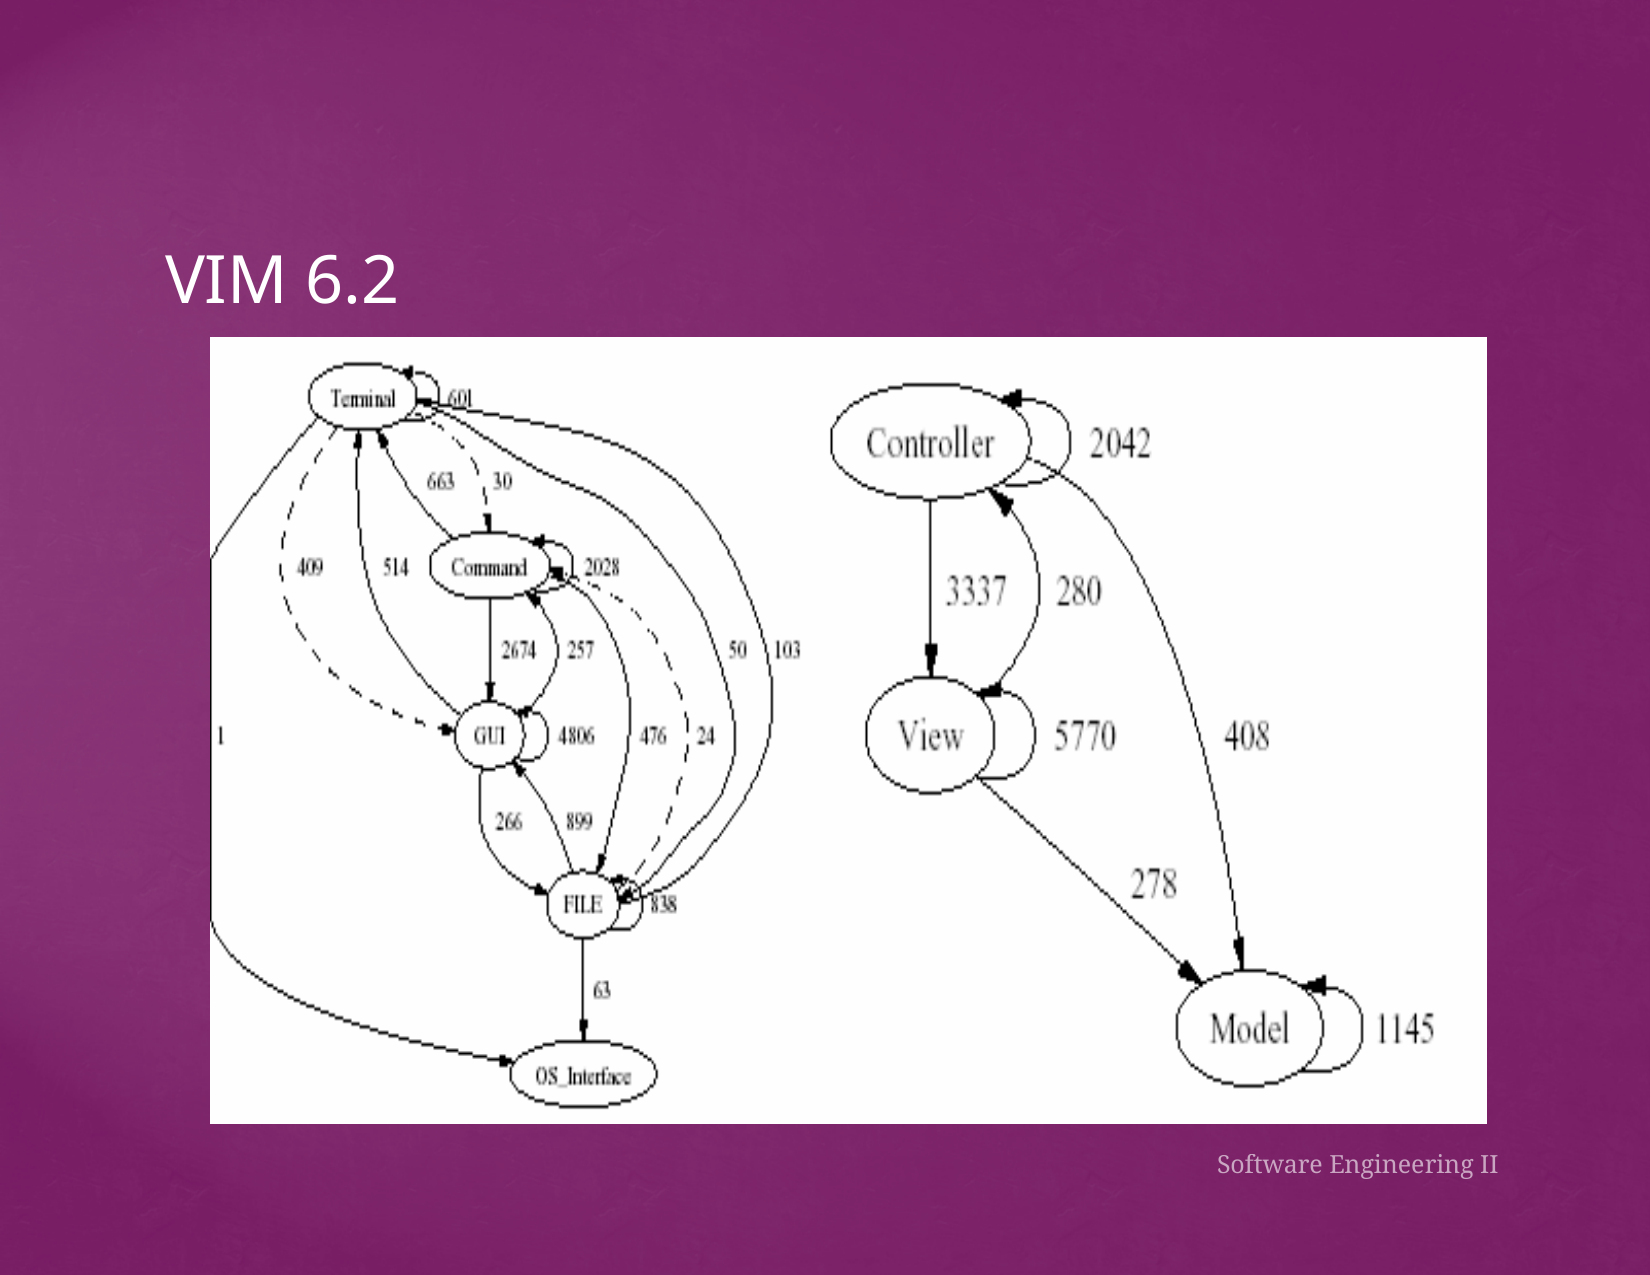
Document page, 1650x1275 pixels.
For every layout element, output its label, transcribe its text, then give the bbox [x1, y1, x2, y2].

picture [210, 336, 1488, 1125]
slide_number Software Engineering II [1113, 1144, 1499, 1275]
text_box VIM 6.2 [162, 218, 1465, 317]
